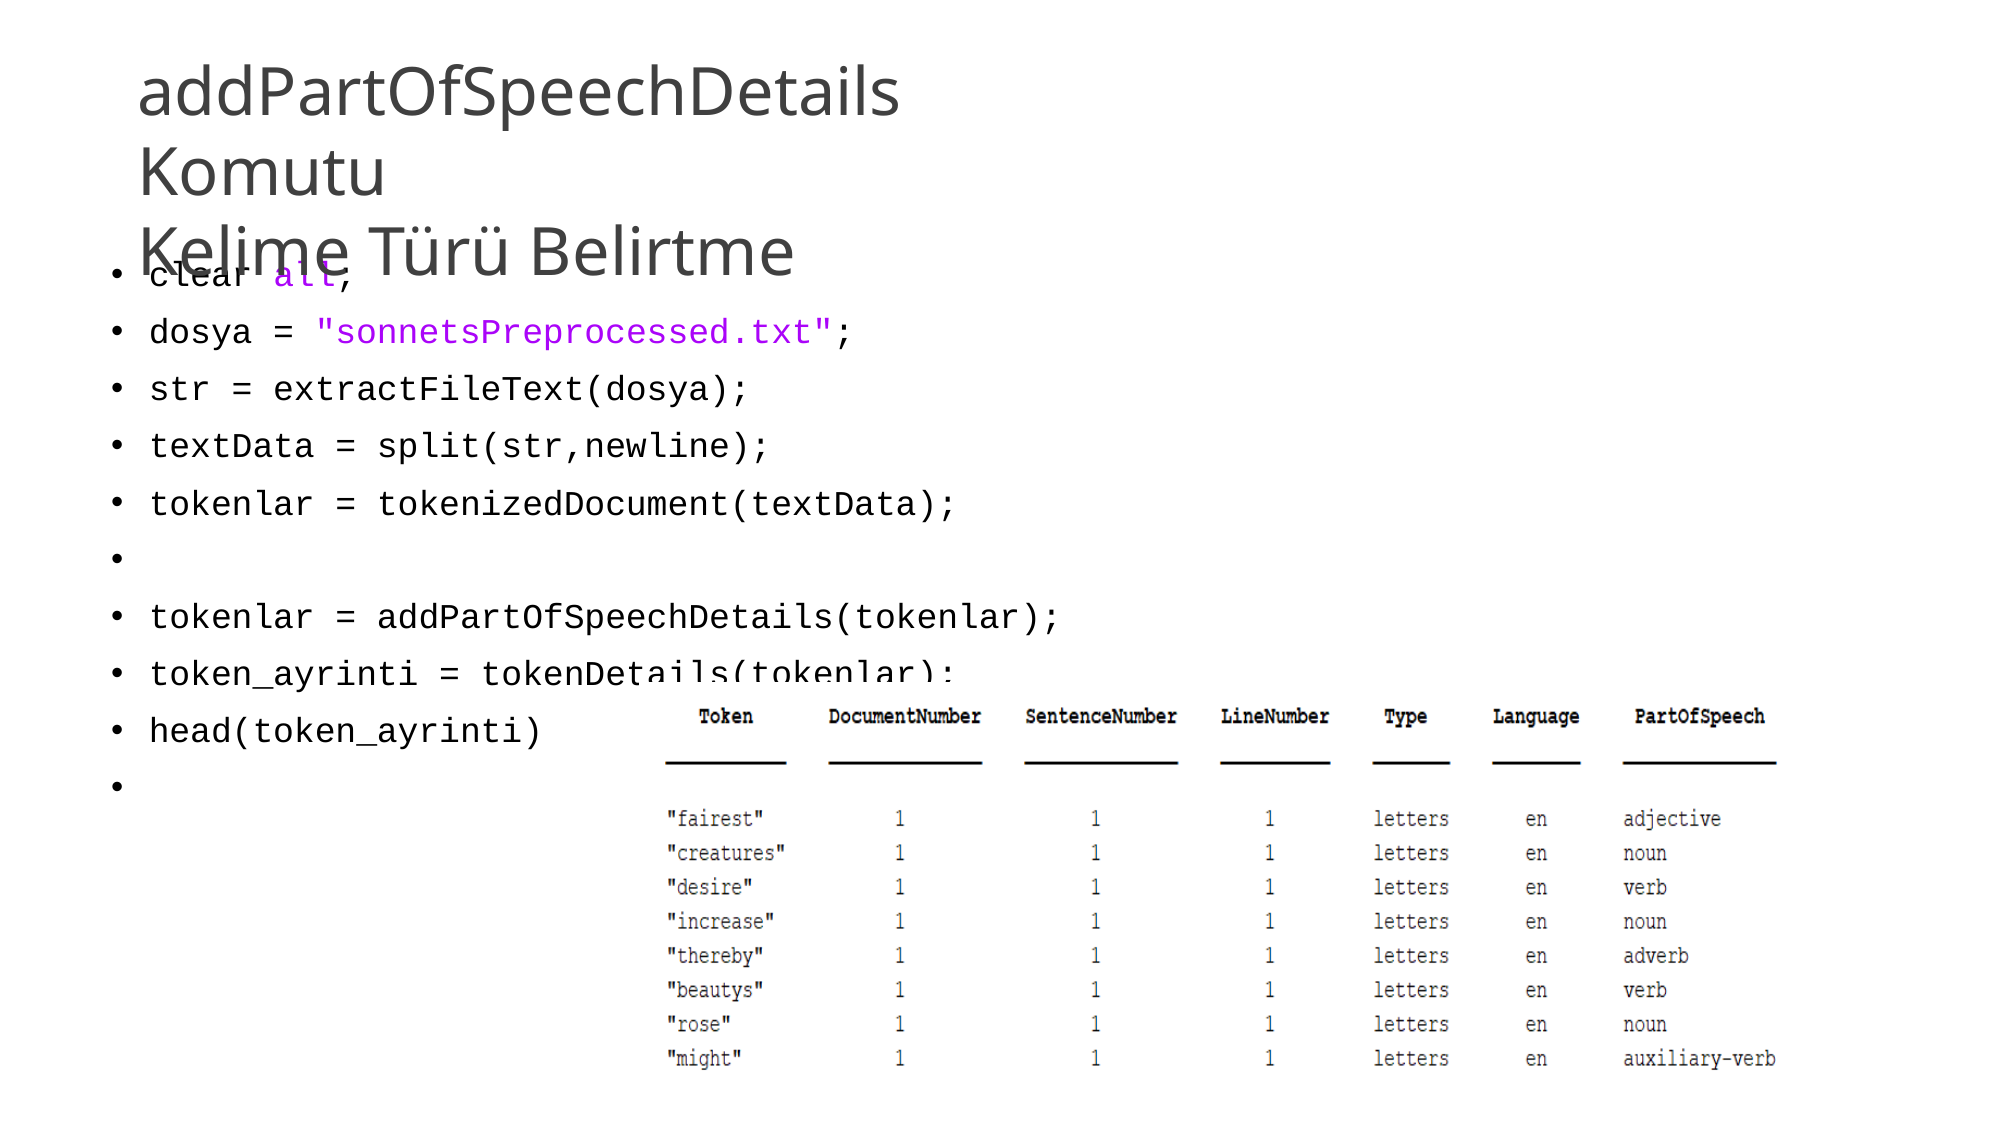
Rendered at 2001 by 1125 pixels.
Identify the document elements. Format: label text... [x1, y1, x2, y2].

title addPartOfSpeechDetails Komutu Kelime Türü Belirtme [137, 48, 1045, 289]
list clear all; dosya = "sonnetsPreprocessed.txt"; str = extractFileText(dosya); textData = split(str,newline); tokenlar = tokenizedDocument(textData); tokenlar = addPartOfSpeechDetails(tokenlar); token_ayrinti = tokenDetails(tokenlar); head(token_ayrinti) [96, 249, 1105, 818]
picture [639, 682, 1826, 1100]
